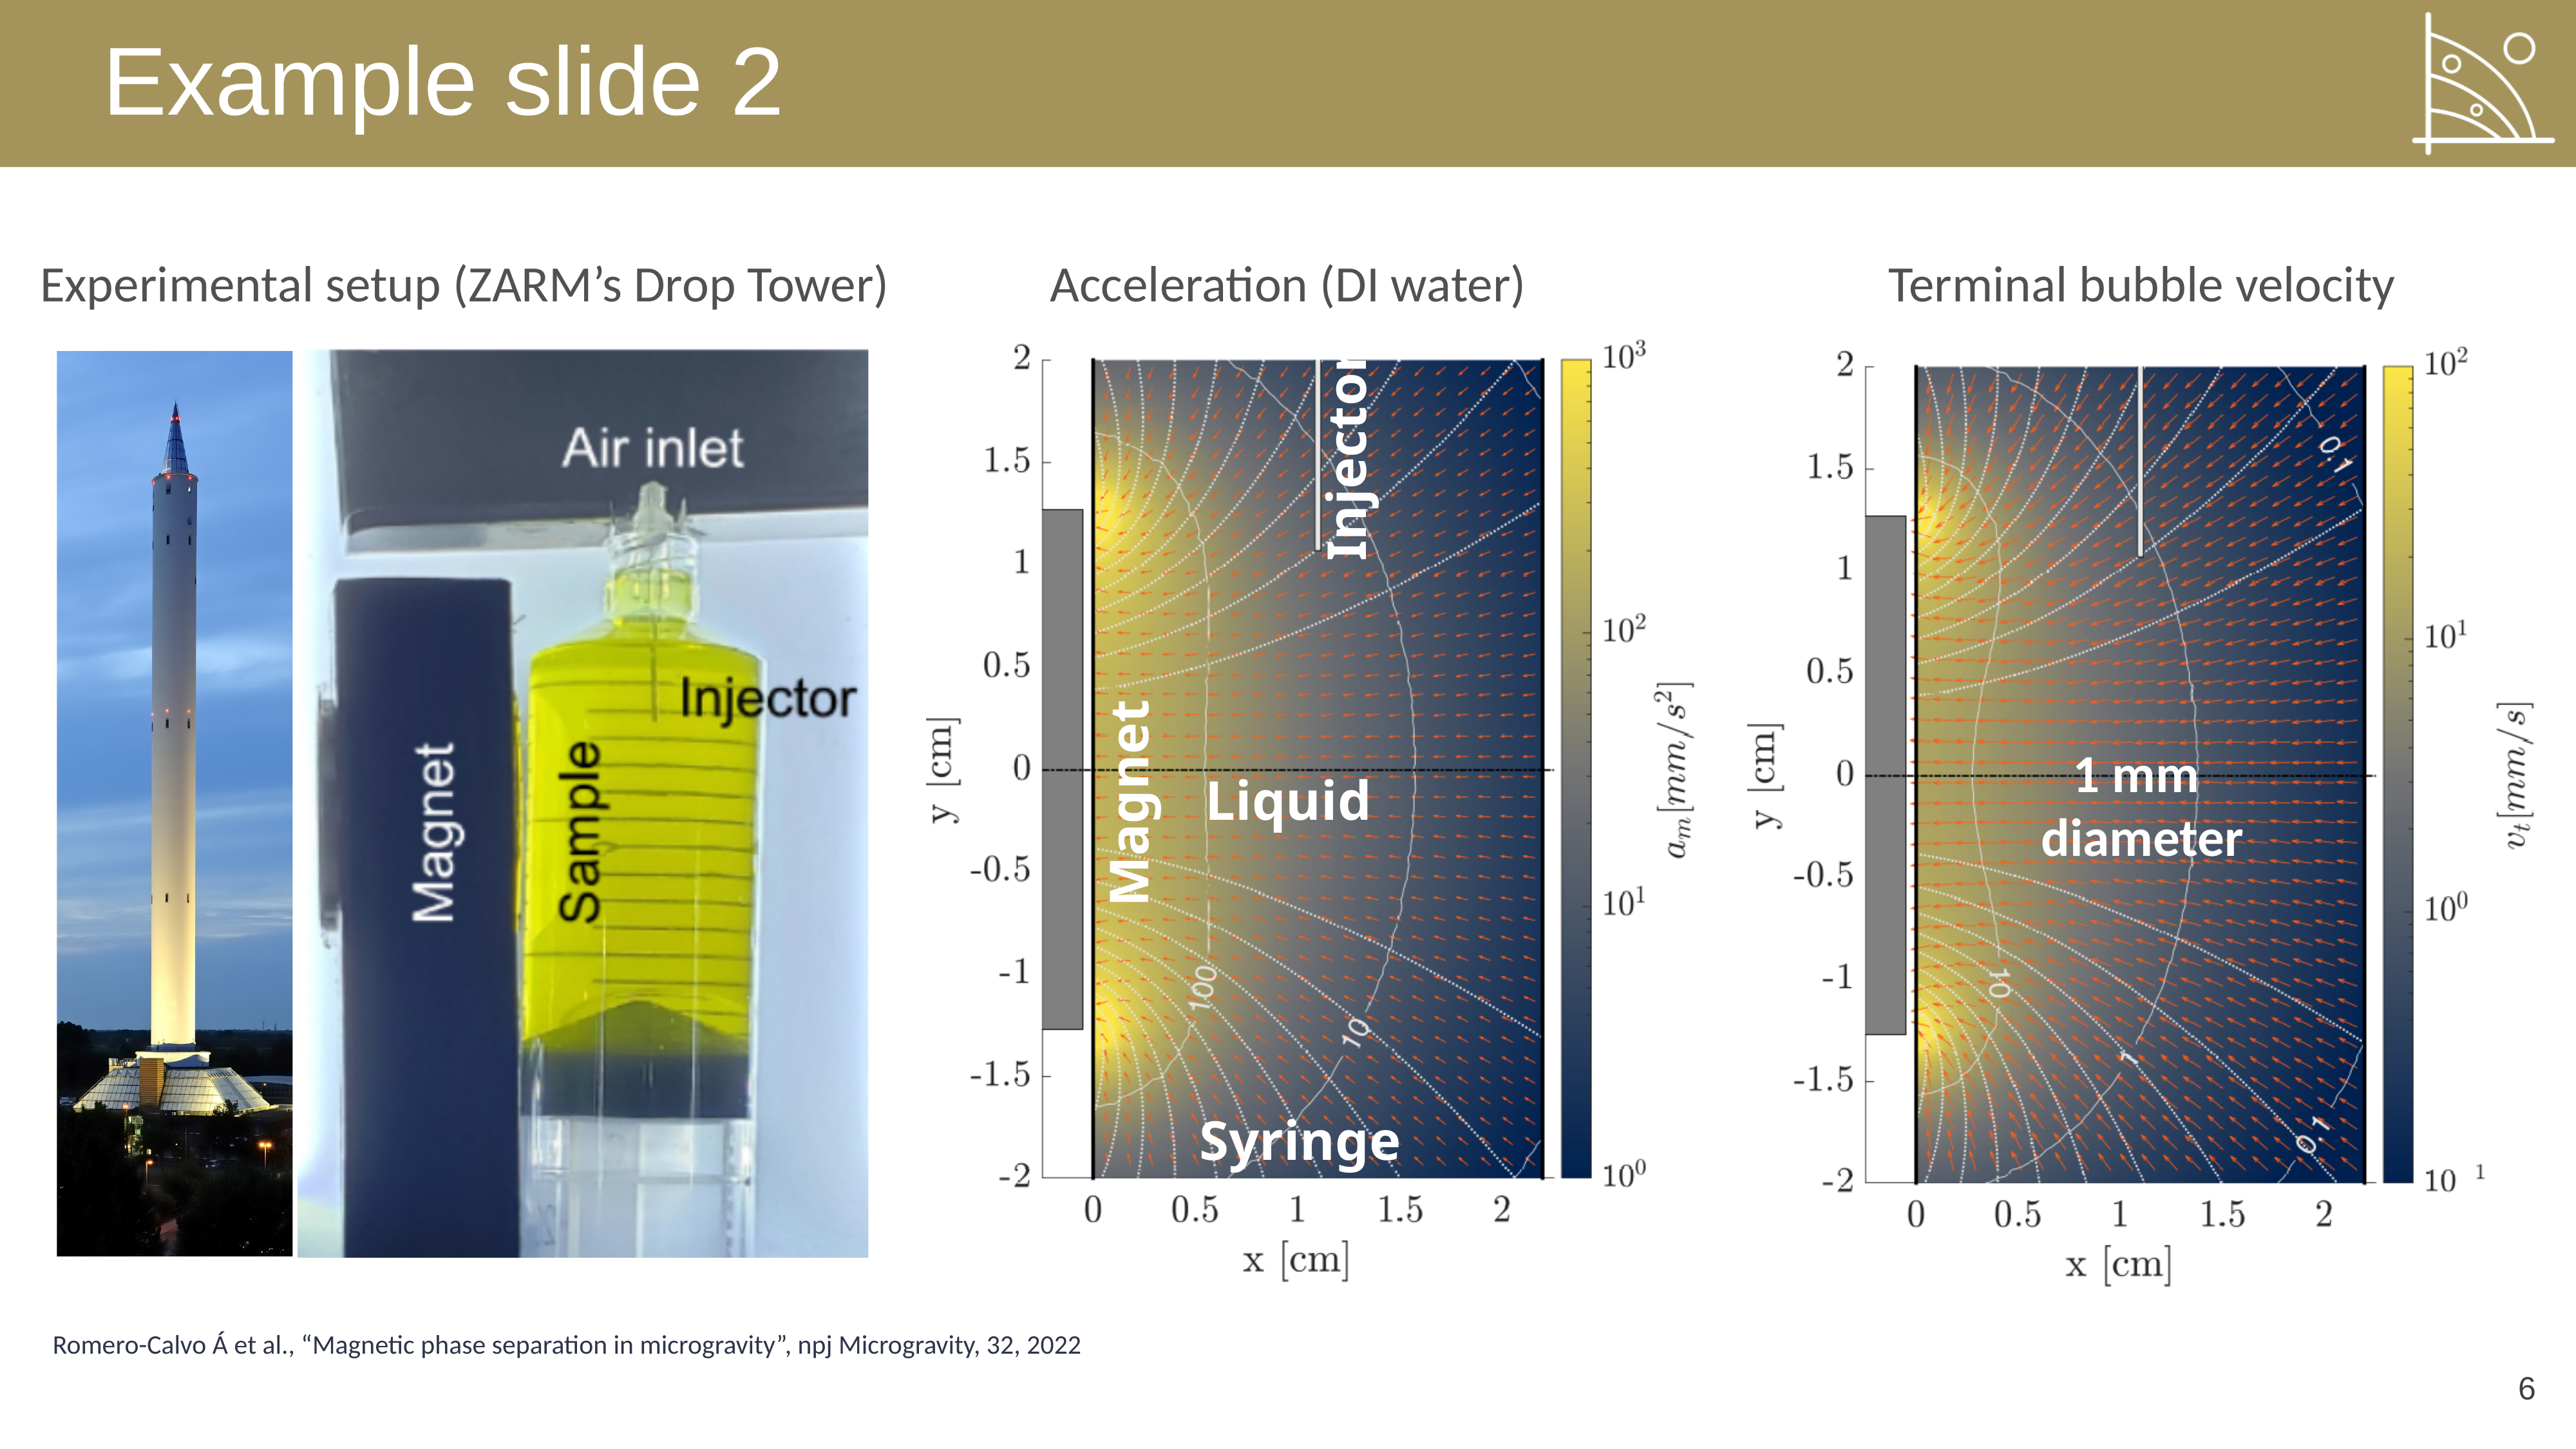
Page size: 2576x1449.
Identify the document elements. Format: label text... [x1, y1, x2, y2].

title Example slide 2 [93, 0, 2576, 167]
text_box Terminal bubble velocity [1801, 243, 2484, 334]
picture [297, 348, 869, 1258]
text_box Acceleration (DI water) [947, 243, 1630, 334]
slide_number 6 [1965, 1348, 2546, 1426]
text_box Romero-Calvo Á et al., “Magnetic phase separation in microgravity”, npj Microgravity, 32, 2022 [43, 1317, 2017, 1369]
text_box Experimental setup (ZARM’s Drop Tower) [17, 243, 913, 334]
picture [57, 351, 293, 1287]
picture [1747, 341, 2535, 1287]
picture [926, 337, 1699, 1287]
